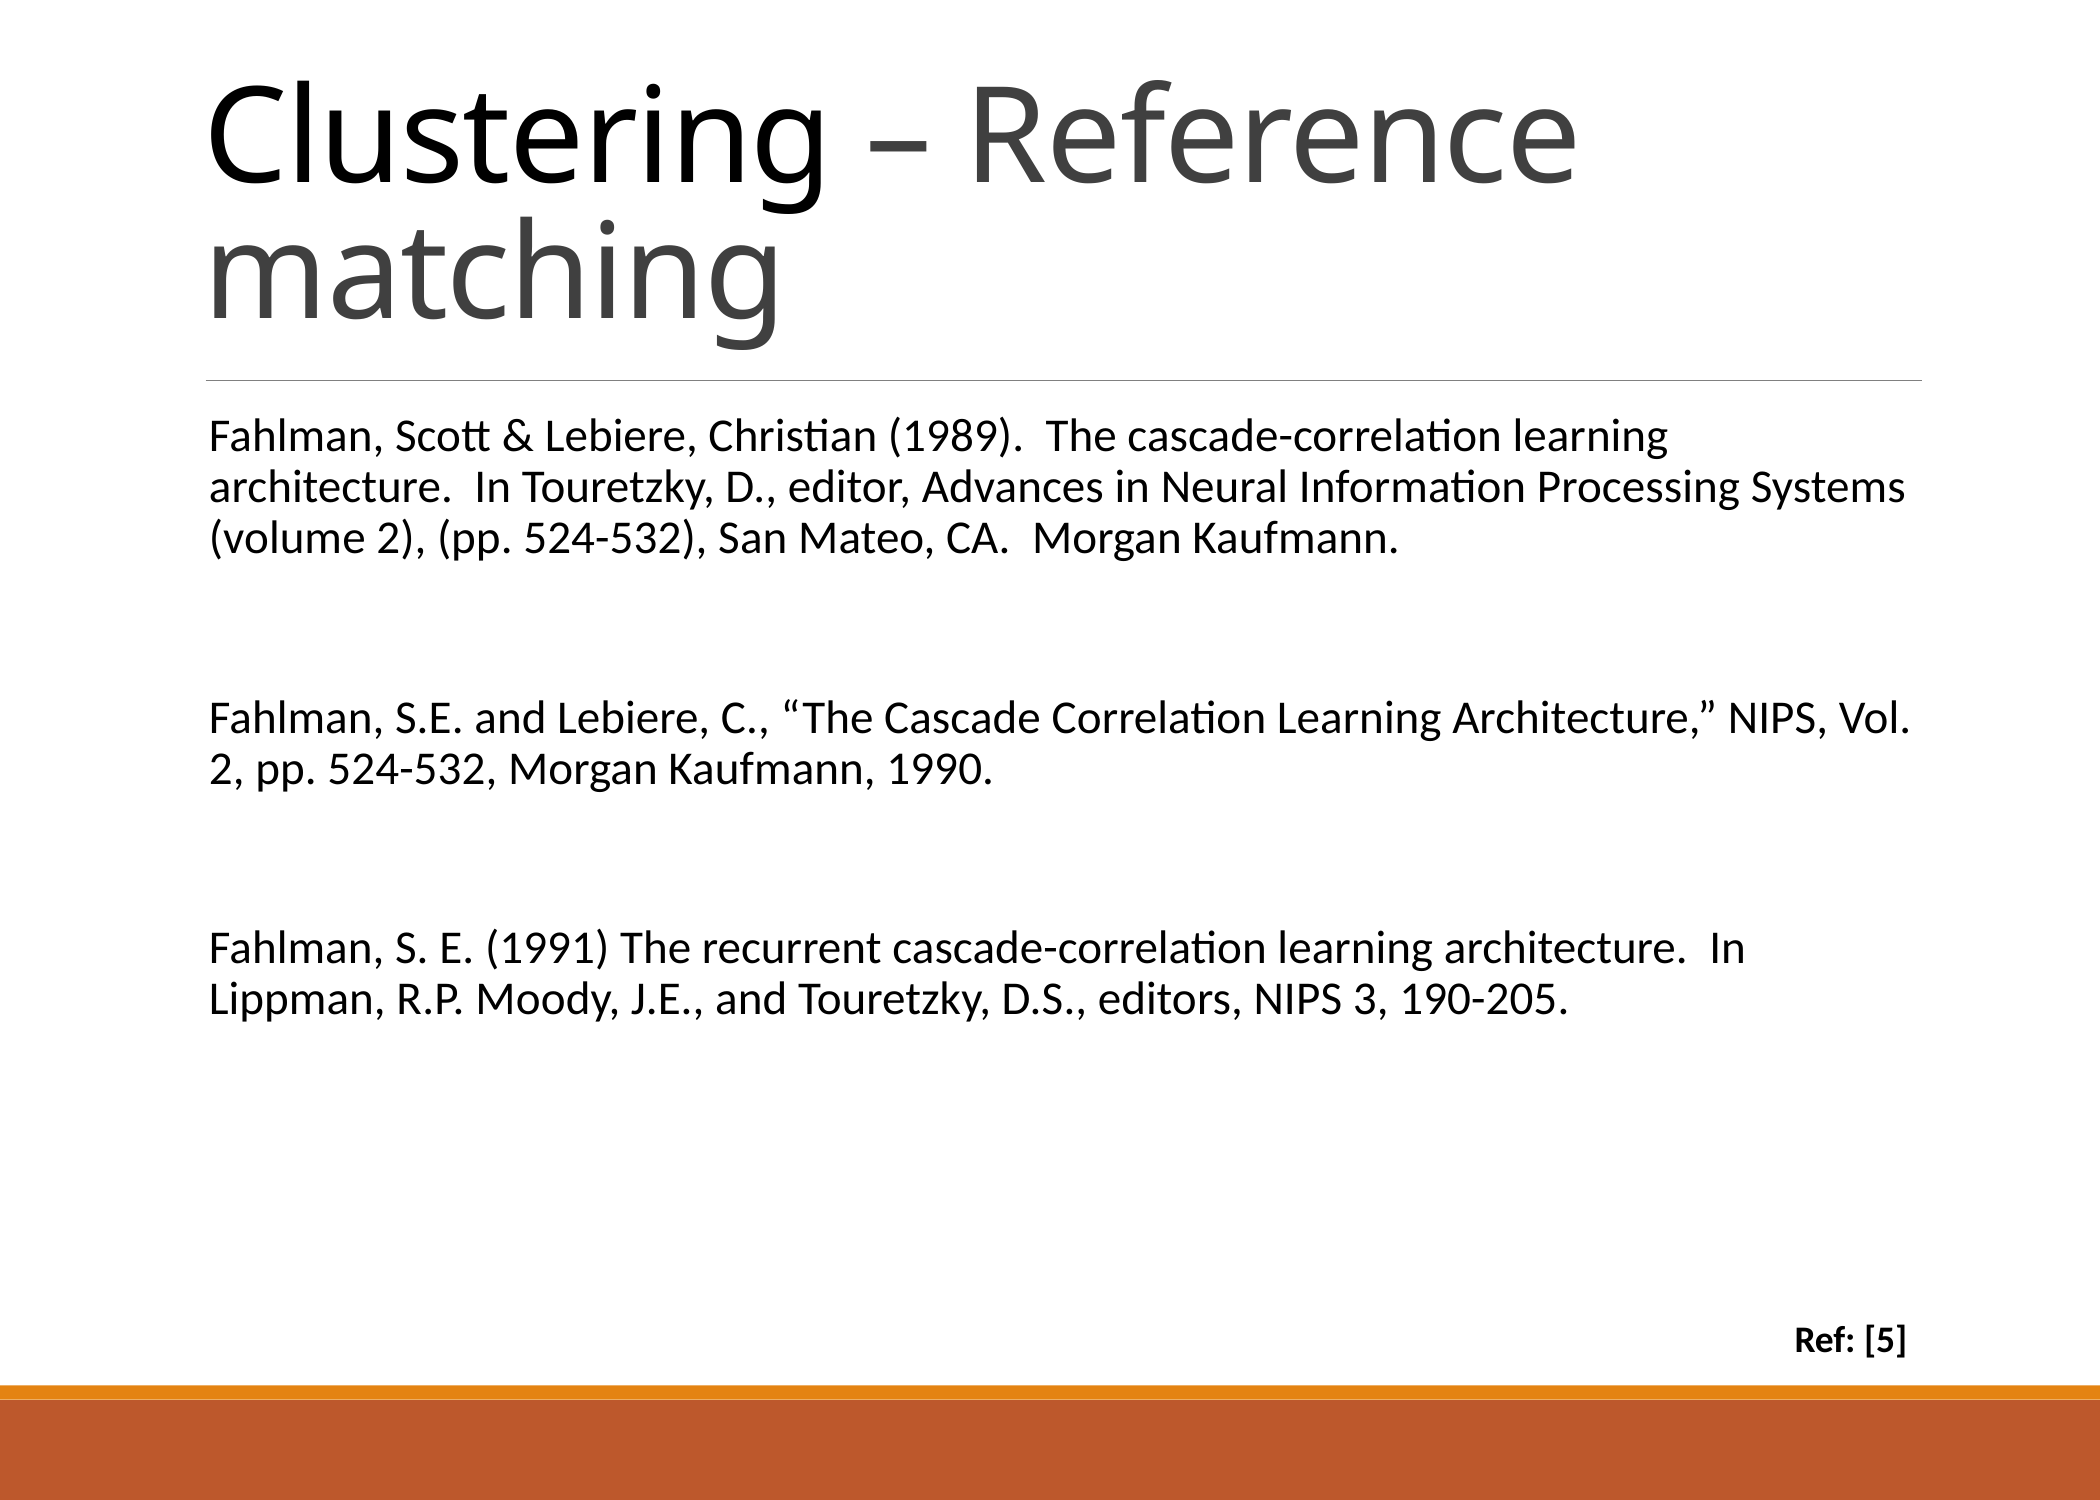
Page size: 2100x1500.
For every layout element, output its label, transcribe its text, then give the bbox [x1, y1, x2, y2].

text_box Ref: [5] [1779, 1307, 1976, 1368]
list Fahlman, Scott & Lebiere, Christian (1989). The cascade-correlation learning architecture. In Touretzky, D., editor, Advances in Neural Information Processing Systems (volume 2), (pp. 524-532), San Mateo, CA. Morgan Kaufmann. Fahlman, S.E. and Lebiere, C., “The Cascade Correlation Learning Architecture,” NIPS, Vol. 2, pp. 524-532, Morgan Kaufmann, 1990. Fahlman, S. E. (1991) The recurrent cascade-correlation learning architecture. In Lippman, R.P. Moody, J.E., and Touretzky, D.S., editors, NIPS 3, 190-205. [188, 403, 1922, 1284]
title Clustering – Reference matching [188, 36, 1922, 354]
